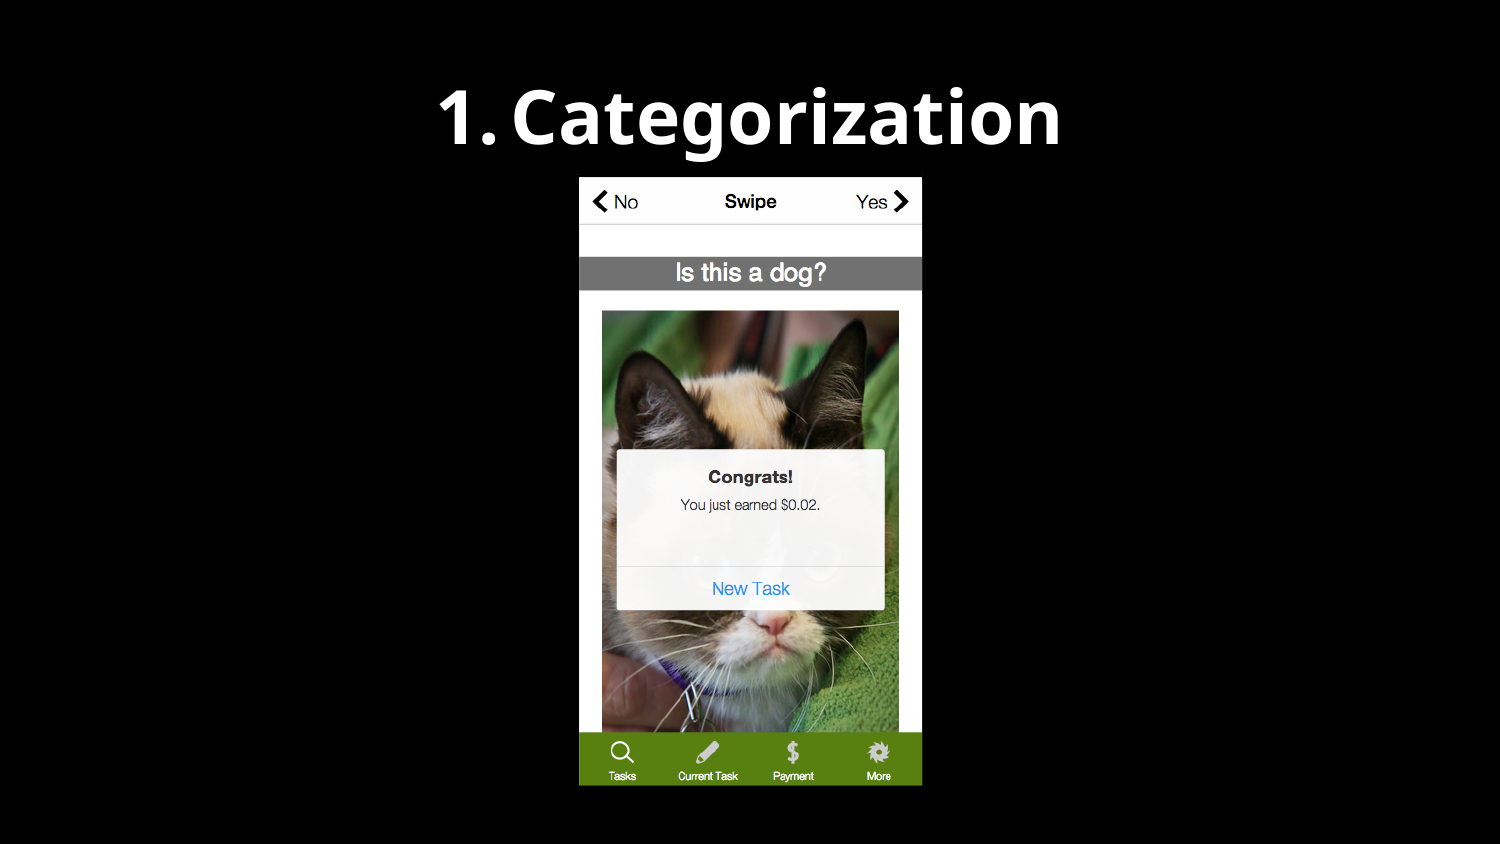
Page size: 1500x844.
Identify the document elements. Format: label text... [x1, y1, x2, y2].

picture [577, 174, 923, 787]
title Categorization [75, 33, 1425, 175]
